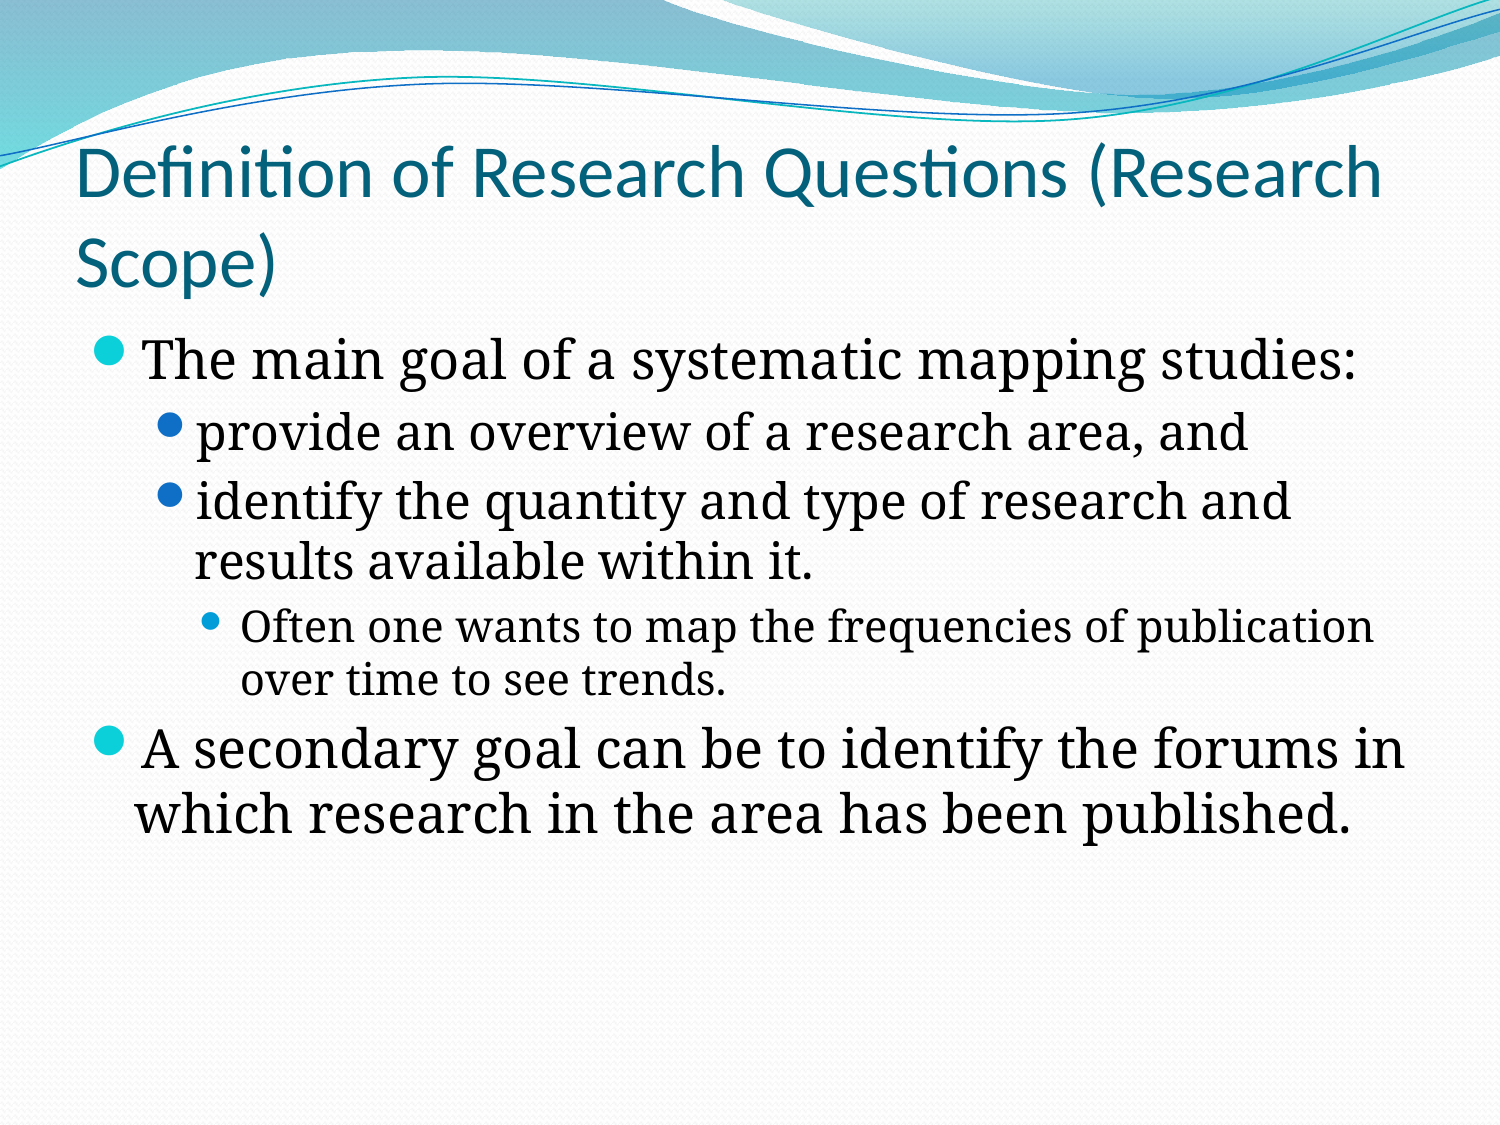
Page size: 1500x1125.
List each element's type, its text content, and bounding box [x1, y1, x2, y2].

title Definition of Research Questions (Research Scope) [75, 115, 1425, 303]
list The main goal of a systematic mapping studies: provide an overview of a research area, and identify the quantity and type of research and results available within it. Often one wants to map the frequencies of publication over time to see trends. A secondary goal can be to identify the forums in which research in the area has been published. [75, 317, 1425, 1038]
